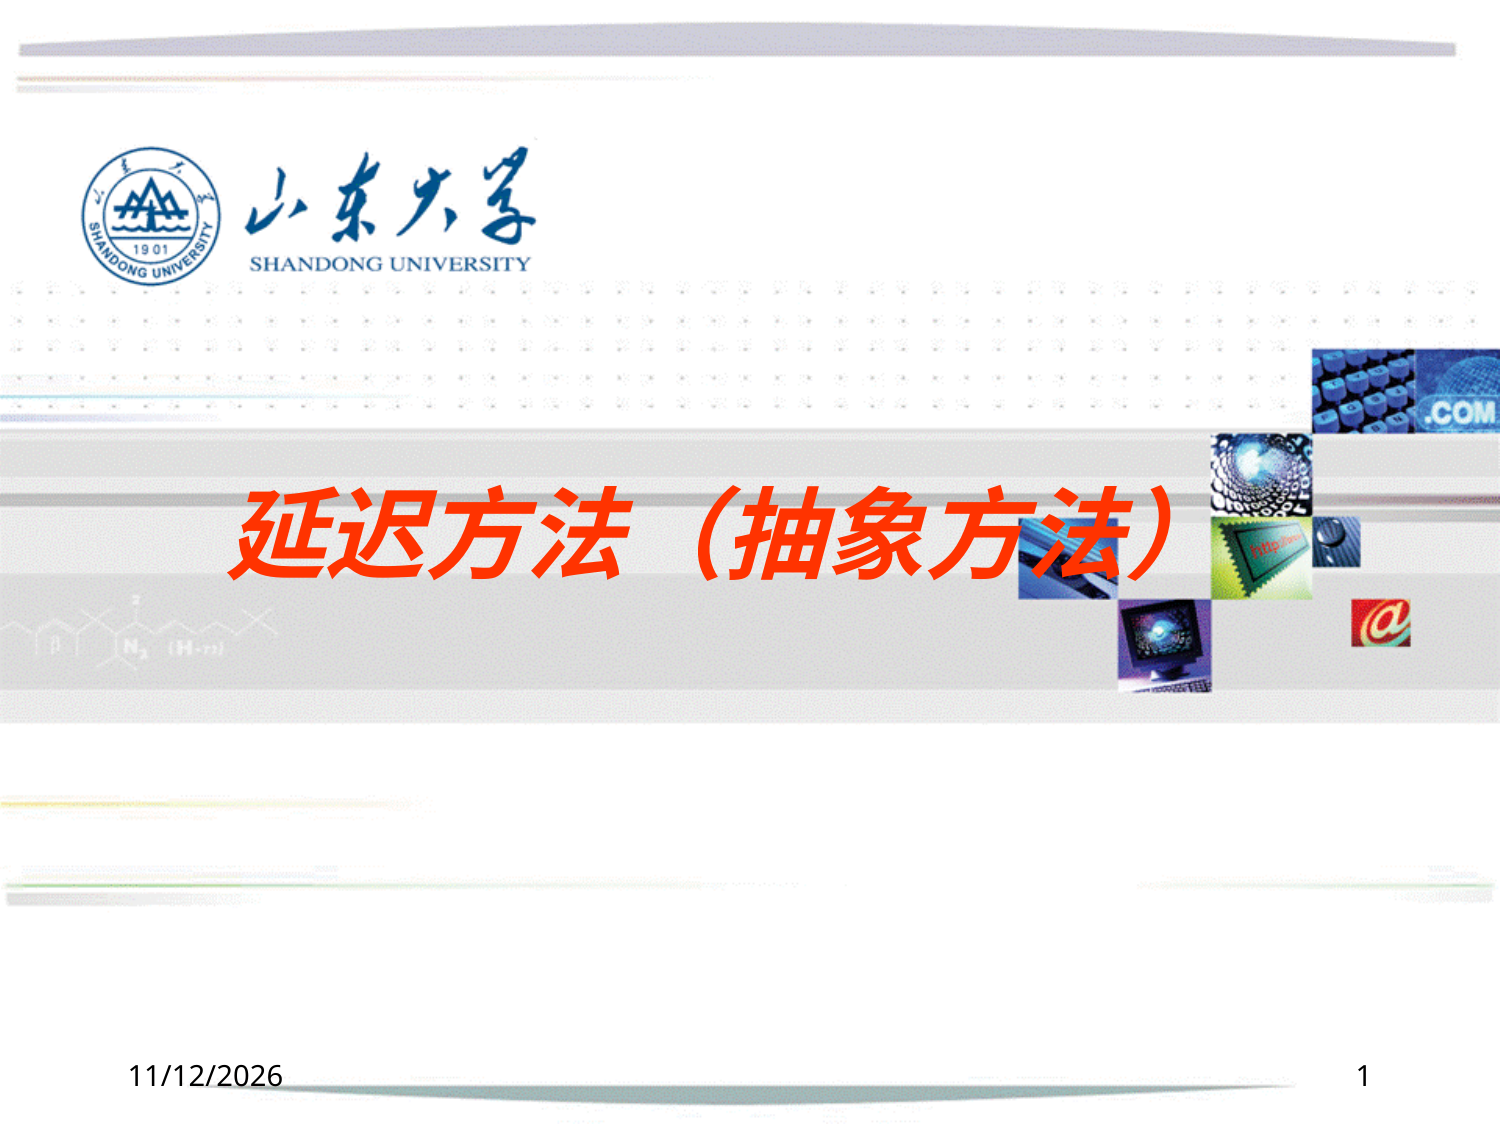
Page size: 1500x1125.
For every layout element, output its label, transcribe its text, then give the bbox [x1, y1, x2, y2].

slide_number 1 [1074, 1050, 1388, 1125]
title 延迟方法（抽象方法） [87, 437, 1363, 625]
picture [0, 1, 1500, 1124]
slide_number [112, 1050, 425, 1125]
